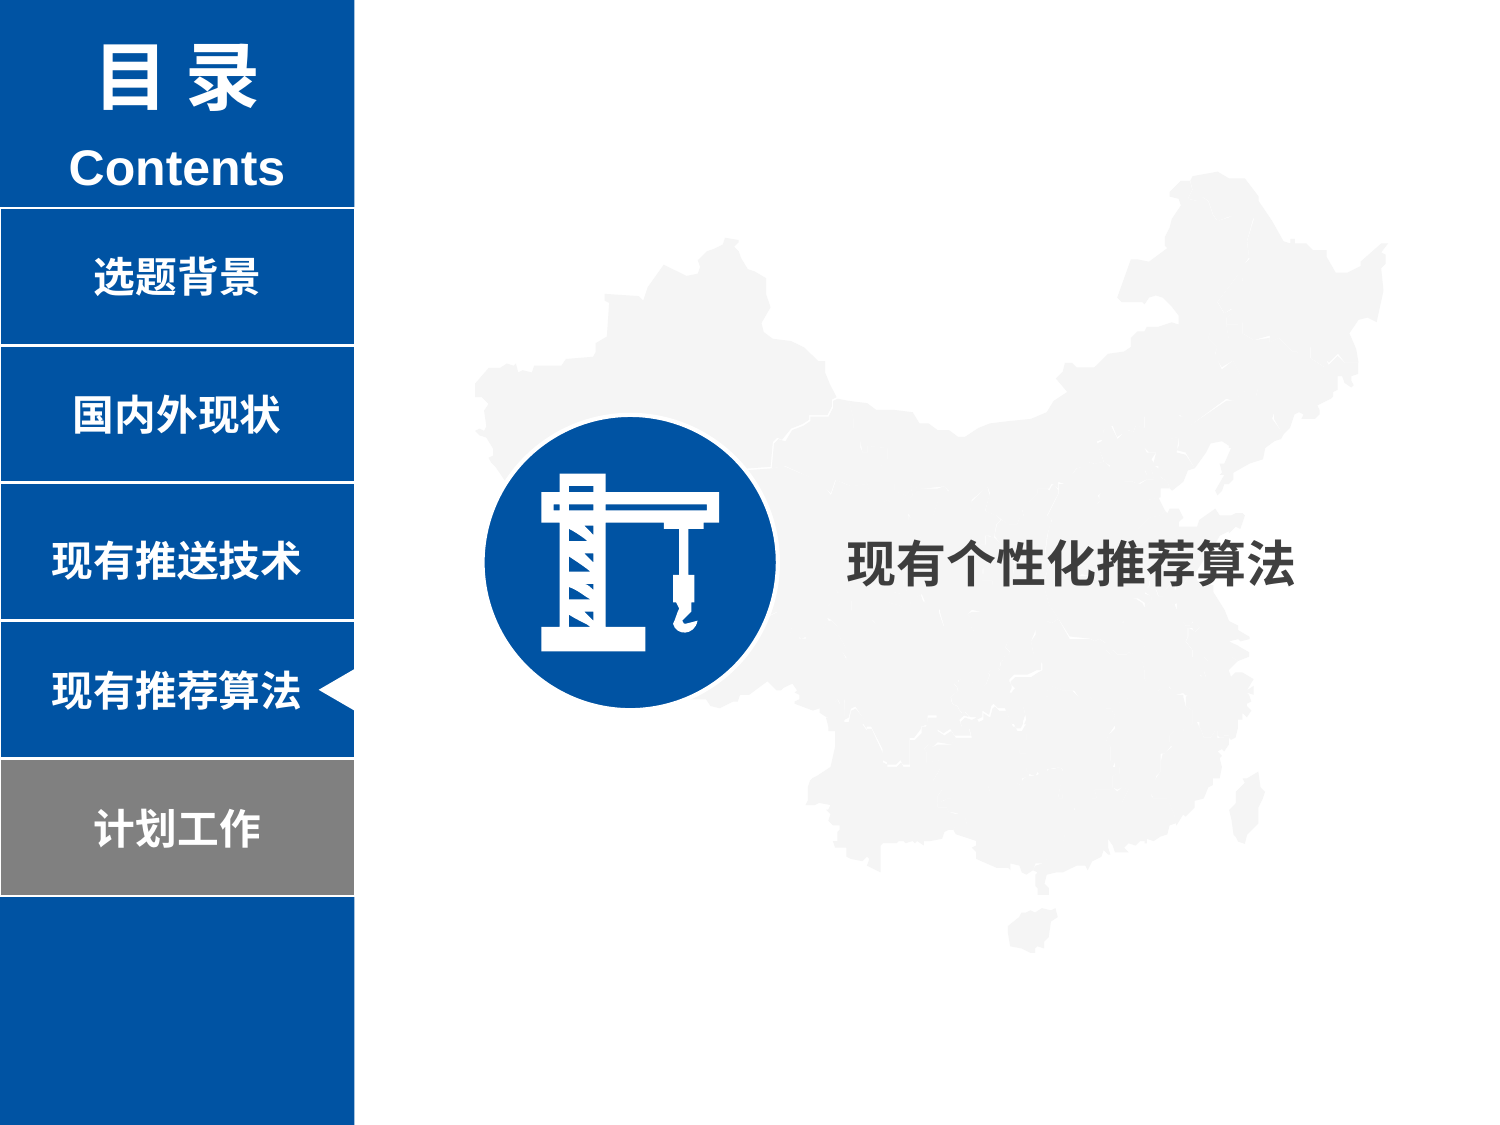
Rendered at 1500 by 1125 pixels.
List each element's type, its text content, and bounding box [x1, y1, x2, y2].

text_box [0, 896, 355, 1125]
text_box 国内外现状 [0, 345, 355, 483]
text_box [17, 21, 337, 204]
text_box 现有推荐算法 [0, 621, 355, 758]
text_box [0, 0, 355, 207]
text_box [482, 414, 778, 711]
text_box [316, 667, 356, 713]
text_box 现有推送技术 [0, 483, 355, 621]
text_box 计划工作 [0, 759, 355, 896]
text_box 现有个性化推荐算法 [831, 524, 1357, 600]
text_box 选题背景 [0, 207, 355, 345]
